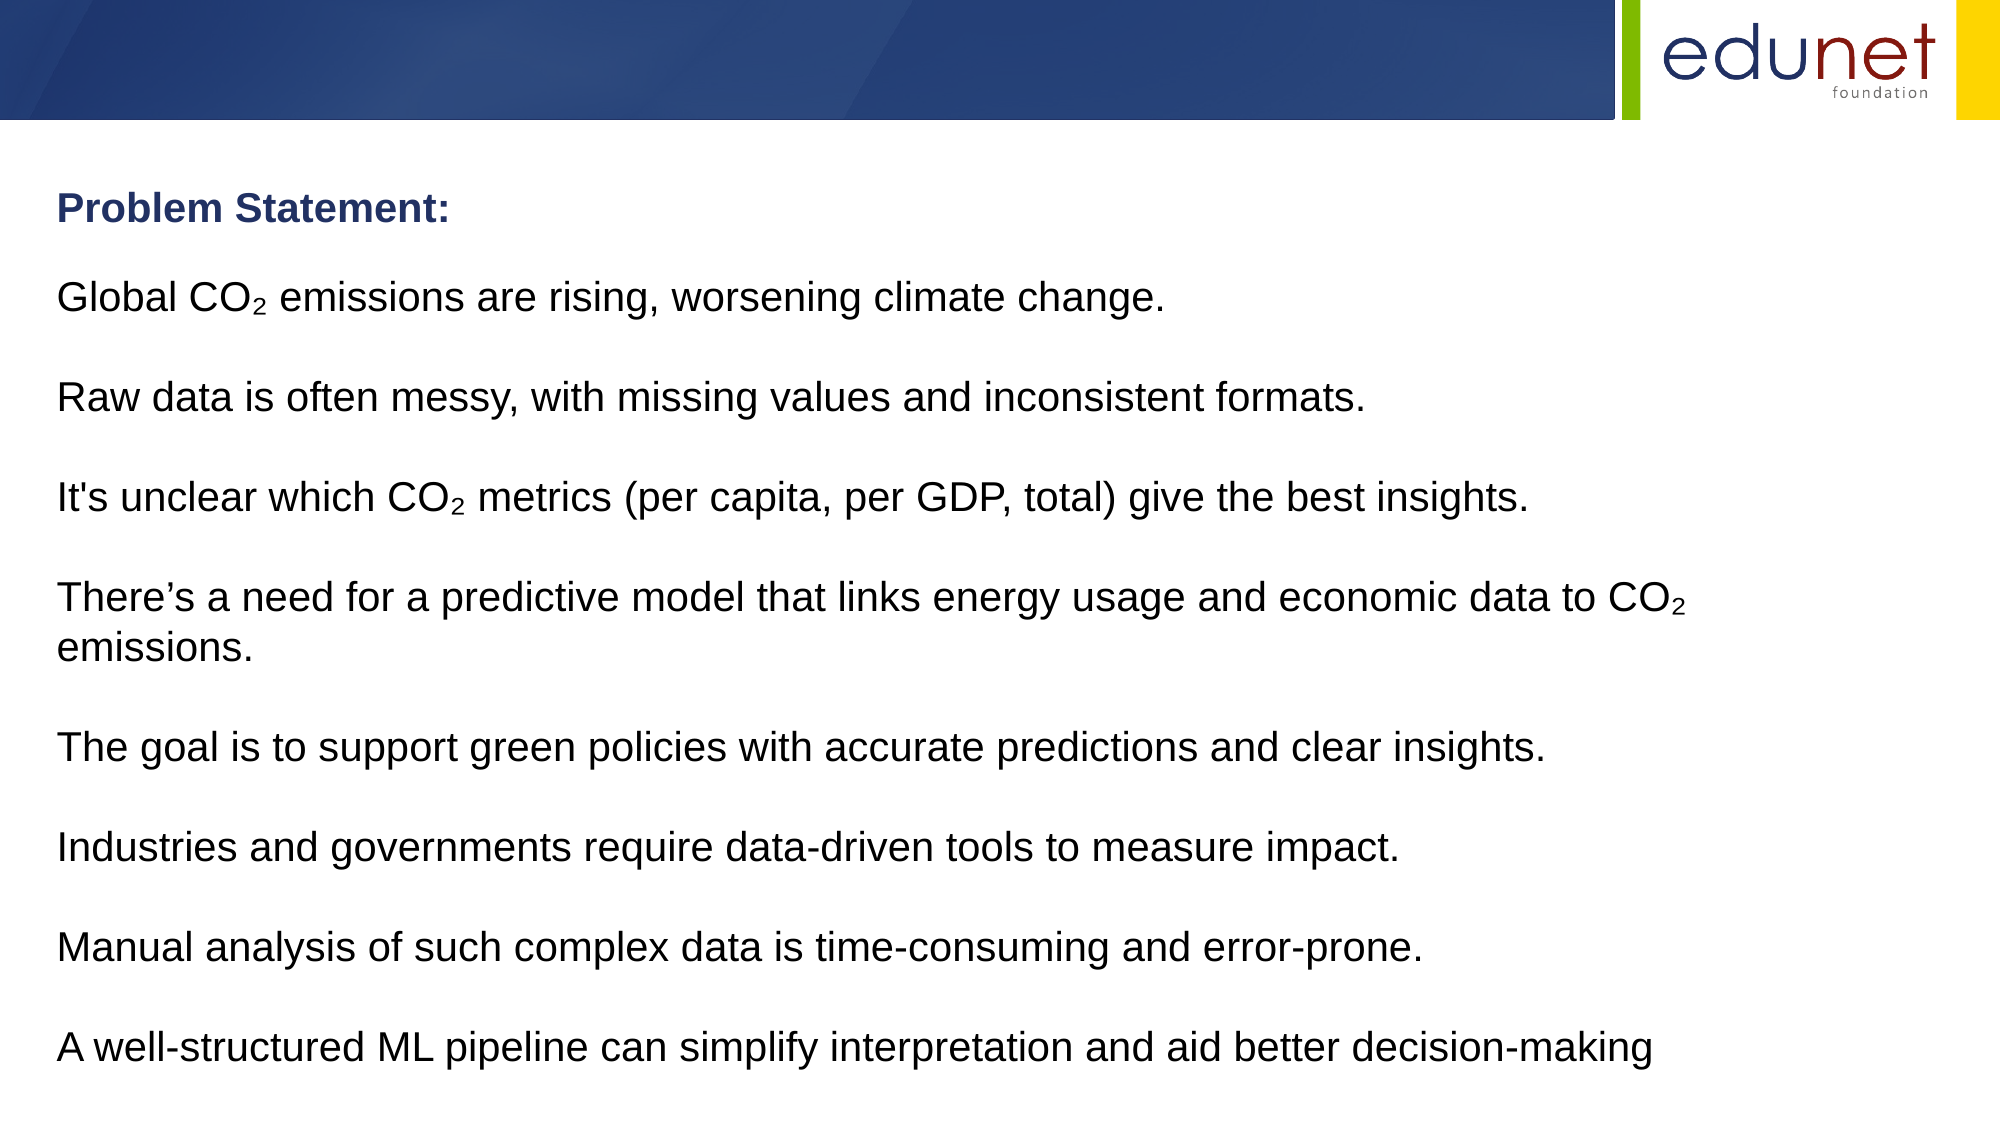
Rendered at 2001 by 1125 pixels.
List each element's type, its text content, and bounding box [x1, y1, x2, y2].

text_box Problem Statement: [41, 172, 1043, 238]
text_box Global CO₂ emissions are rising, worsening climate change. Raw data is often messy, with missing values and inconsistent formats. It's unclear which CO₂ metrics (per capita, per GDP, total) give the best insights. There’s a need for a predictive model that links energy usage and economic data to CO₂ emissions. The goal is to support green policies with accurate predictions and clear insights. Industries and governments require data-driven tools to measure impact. Manual analysis of such complex data is time-consuming and error-prone. A well-structured ML pipeline can simplify interpretation and aid better decision-making [41, 262, 1851, 1060]
picture [1652, 12, 1948, 108]
